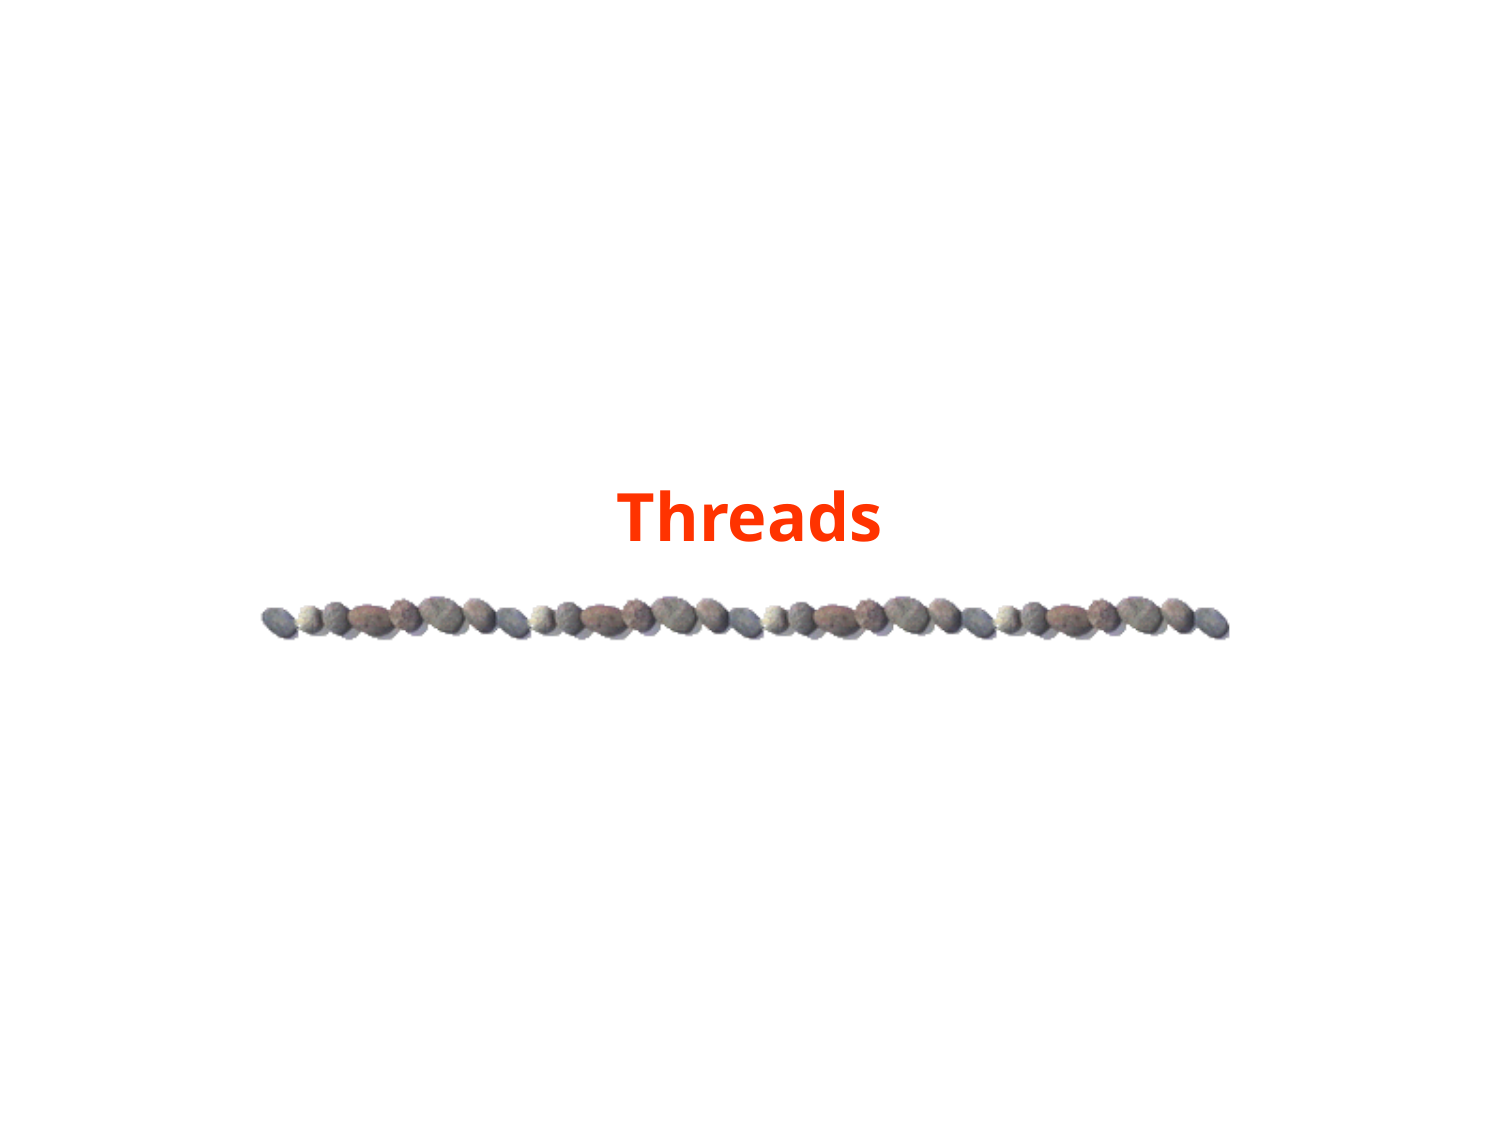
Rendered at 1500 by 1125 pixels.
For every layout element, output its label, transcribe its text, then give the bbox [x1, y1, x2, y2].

title Threads [112, 375, 1388, 563]
picture [252, 591, 1243, 648]
